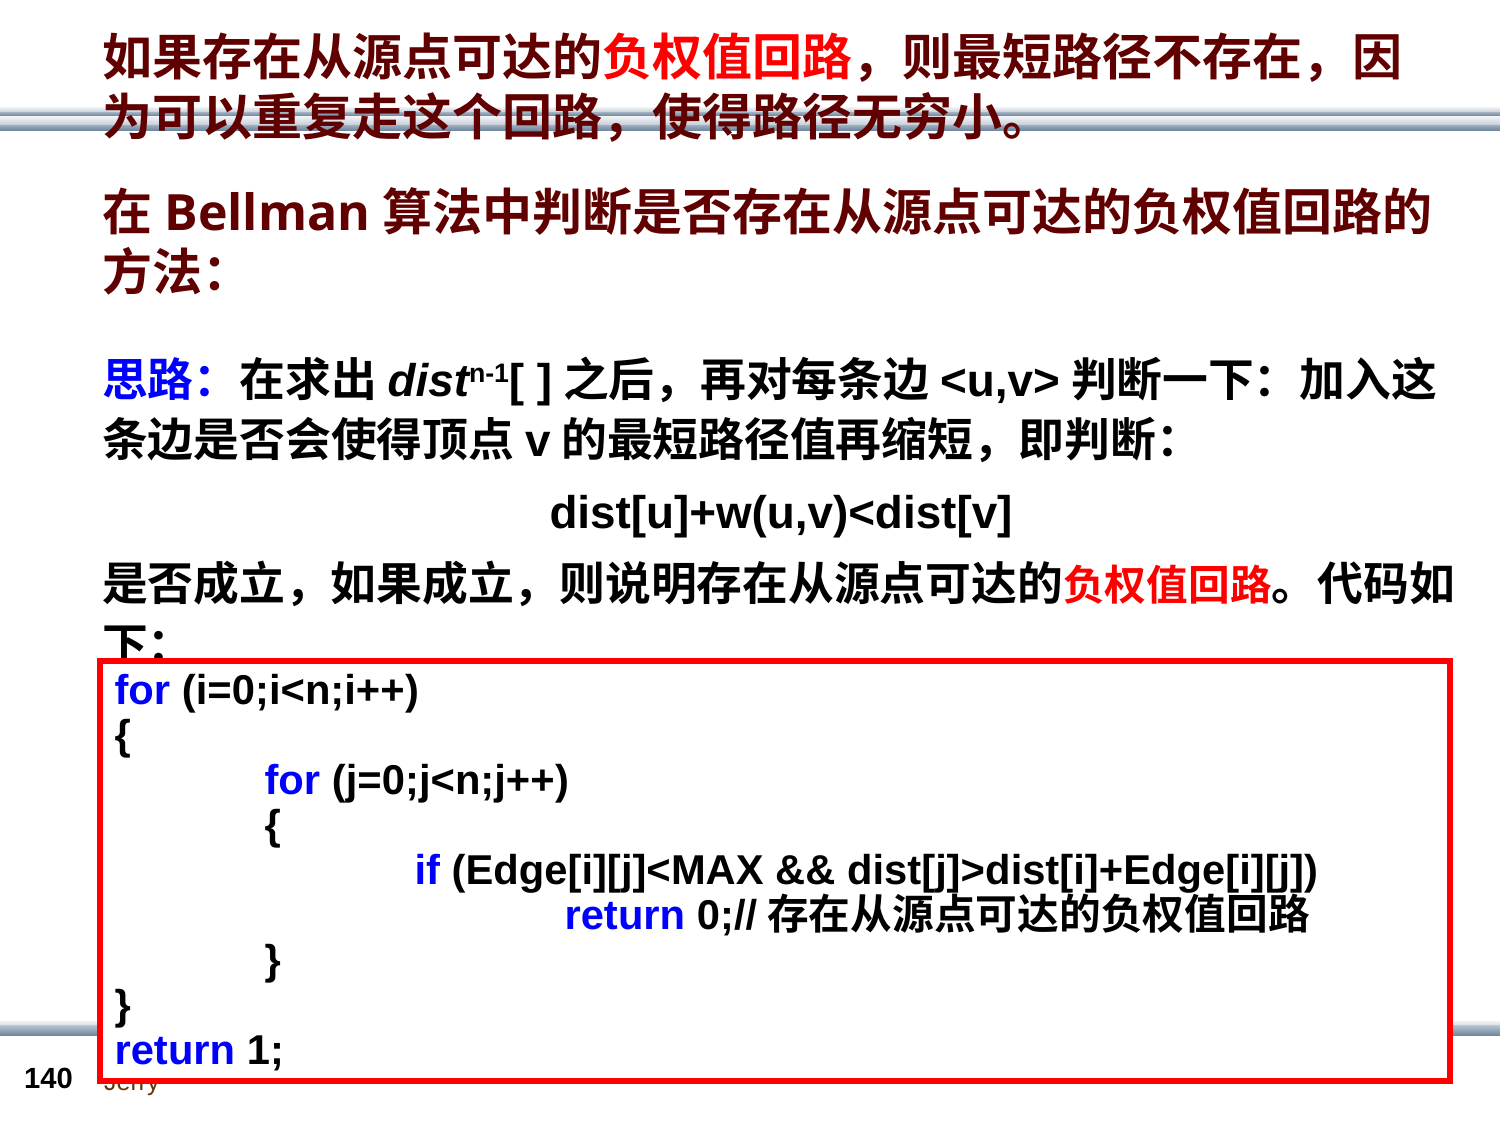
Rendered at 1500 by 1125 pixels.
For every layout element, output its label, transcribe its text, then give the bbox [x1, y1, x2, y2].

title 如果存在从源点可达的负权值回路，则最短路径不存在，因为可以重复走这个回路，使得路径无穷小。 在Bellman算法中判断是否存在从源点可达的负权值回路的方法： [87, 24, 1450, 300]
text_box for (i=0;i<n;i++) { for (j=0;j<n;j++) { if (Edge[i][j]<MAX && dist[j]>dist[i]+Edge[i][j]) return 0;//存在从源点可达的负权值回路 } } return 1; [99, 661, 1450, 1081]
text_box 思路：在求出distn-1[ ]之后，再对每条边<u,v>判断一下：加入这条边是否会使得顶点v的最短路径值再缩短，即判断： dist[u]+w(u,v)<dist[v] 是否成立，如果成立，则说明存在从源点可达的负权值回路。代码如下： [87, 337, 1475, 700]
